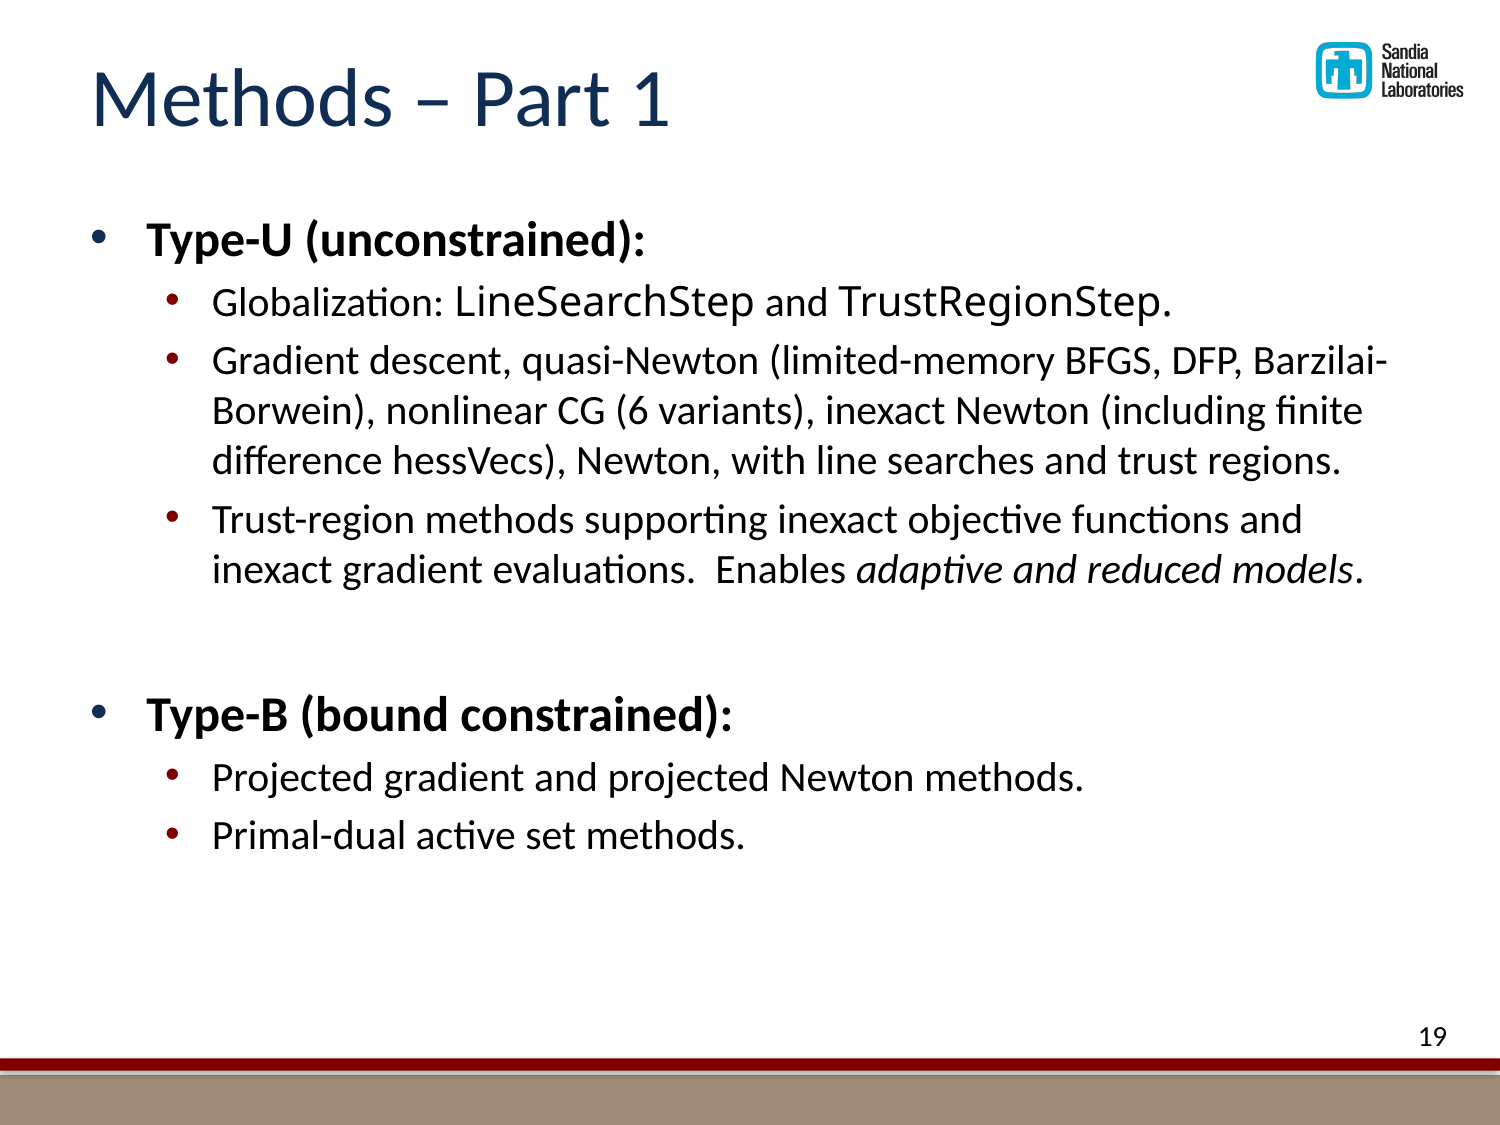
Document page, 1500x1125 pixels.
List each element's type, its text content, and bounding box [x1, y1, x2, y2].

list Type-U (unconstrained): Globalization: LineSearchStep and TrustRegionStep. Gradient descent, quasi-Newton (limited-memory BFGS, DFP, Barzilai-Borwein), nonlinear CG (6 variants), inexact Newton (including finite difference hessVecs), Newton, with line searches and trust regions. Trust-region methods supporting inexact objective functions and inexact gradient evaluations. Enables adaptive and reduced models. Type-B (bound constrained): Projected gradient and projected Newton methods. Primal-dual active set methods. [74, 198, 1426, 1040]
picture [1426, 37, 1467, 105]
title Methods – Part 1 [74, 11, 1426, 175]
slide_number 19 [1362, 1009, 1463, 1072]
